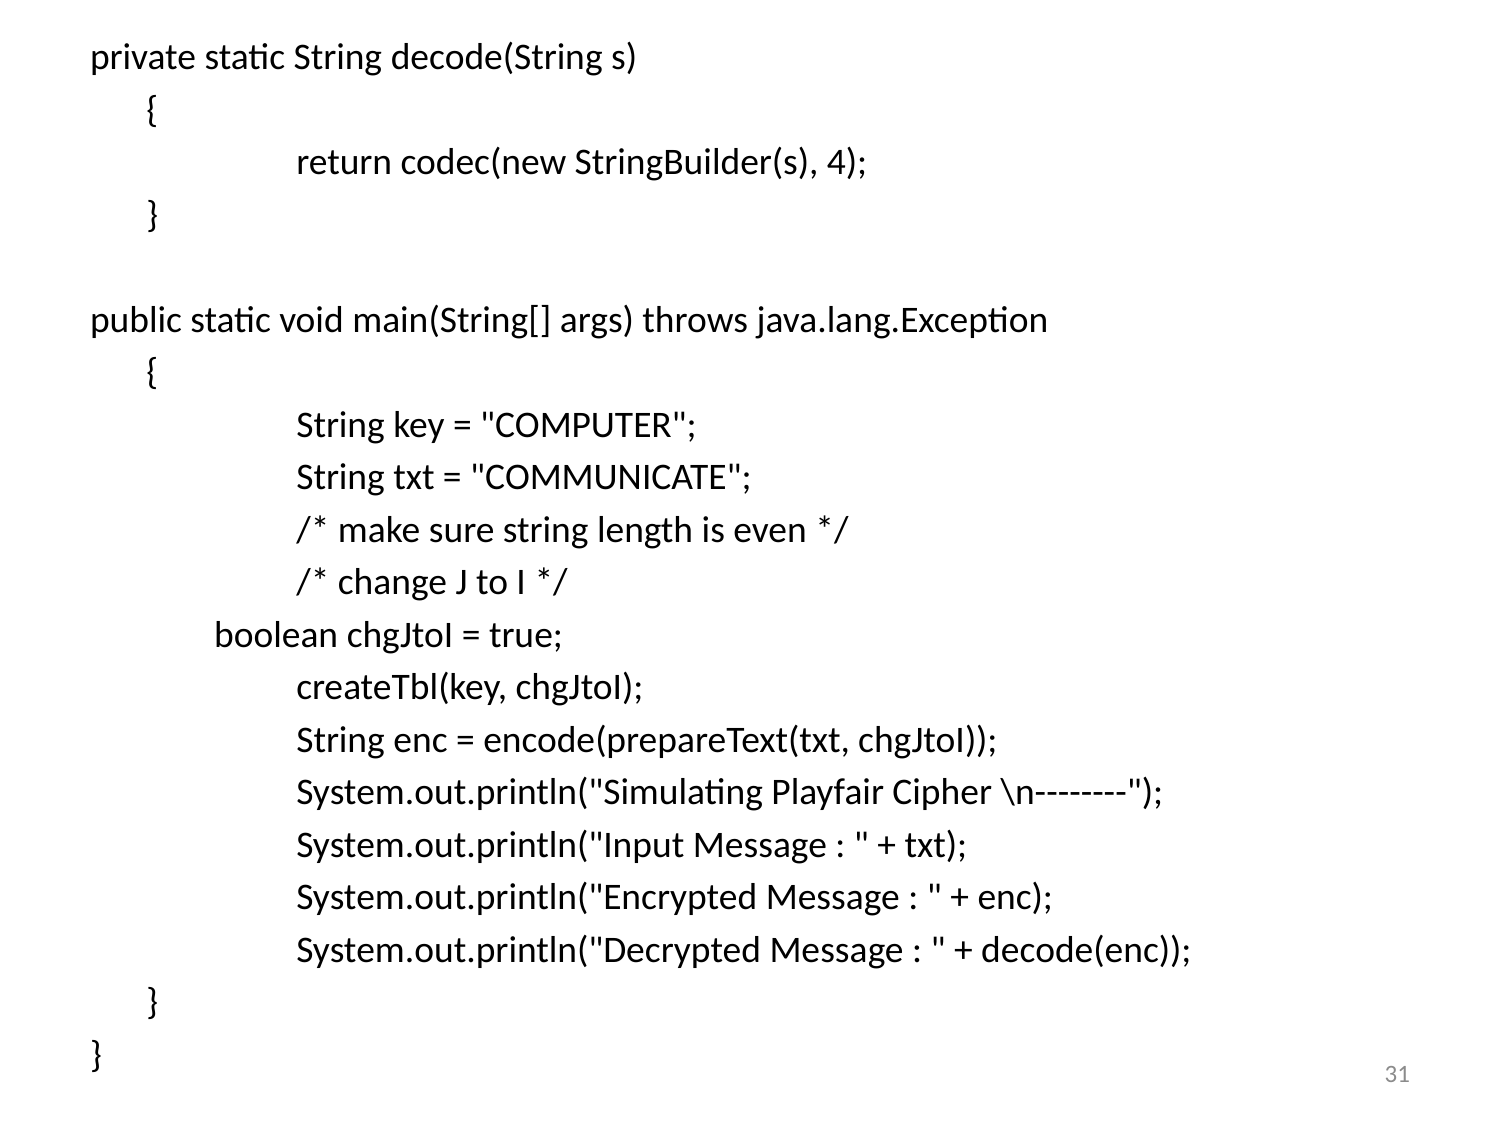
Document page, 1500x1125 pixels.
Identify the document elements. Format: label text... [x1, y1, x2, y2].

slide_number 31 [1074, 1042, 1425, 1103]
list private static String decode(String s) { return codec(new StringBuilder(s), 4); } public static void main(String[] args) throws java.lang.Exception { String key = "COMPUTER"; String txt = "COMMUNICATE"; /* make sure string length is even */ /* change J to I */ boolean chgJtoI = true; createTbl(key, chgJtoI); String enc = encode(prepareText(txt, chgJtoI)); System.out.println("Simulating Playfair Cipher \n--------"); System.out.println("Input Message : " + txt); System.out.println("Encrypted Message : " + enc); System.out.println("Decrypted Message : " + decode(enc)); } } [75, 24, 1425, 1005]
